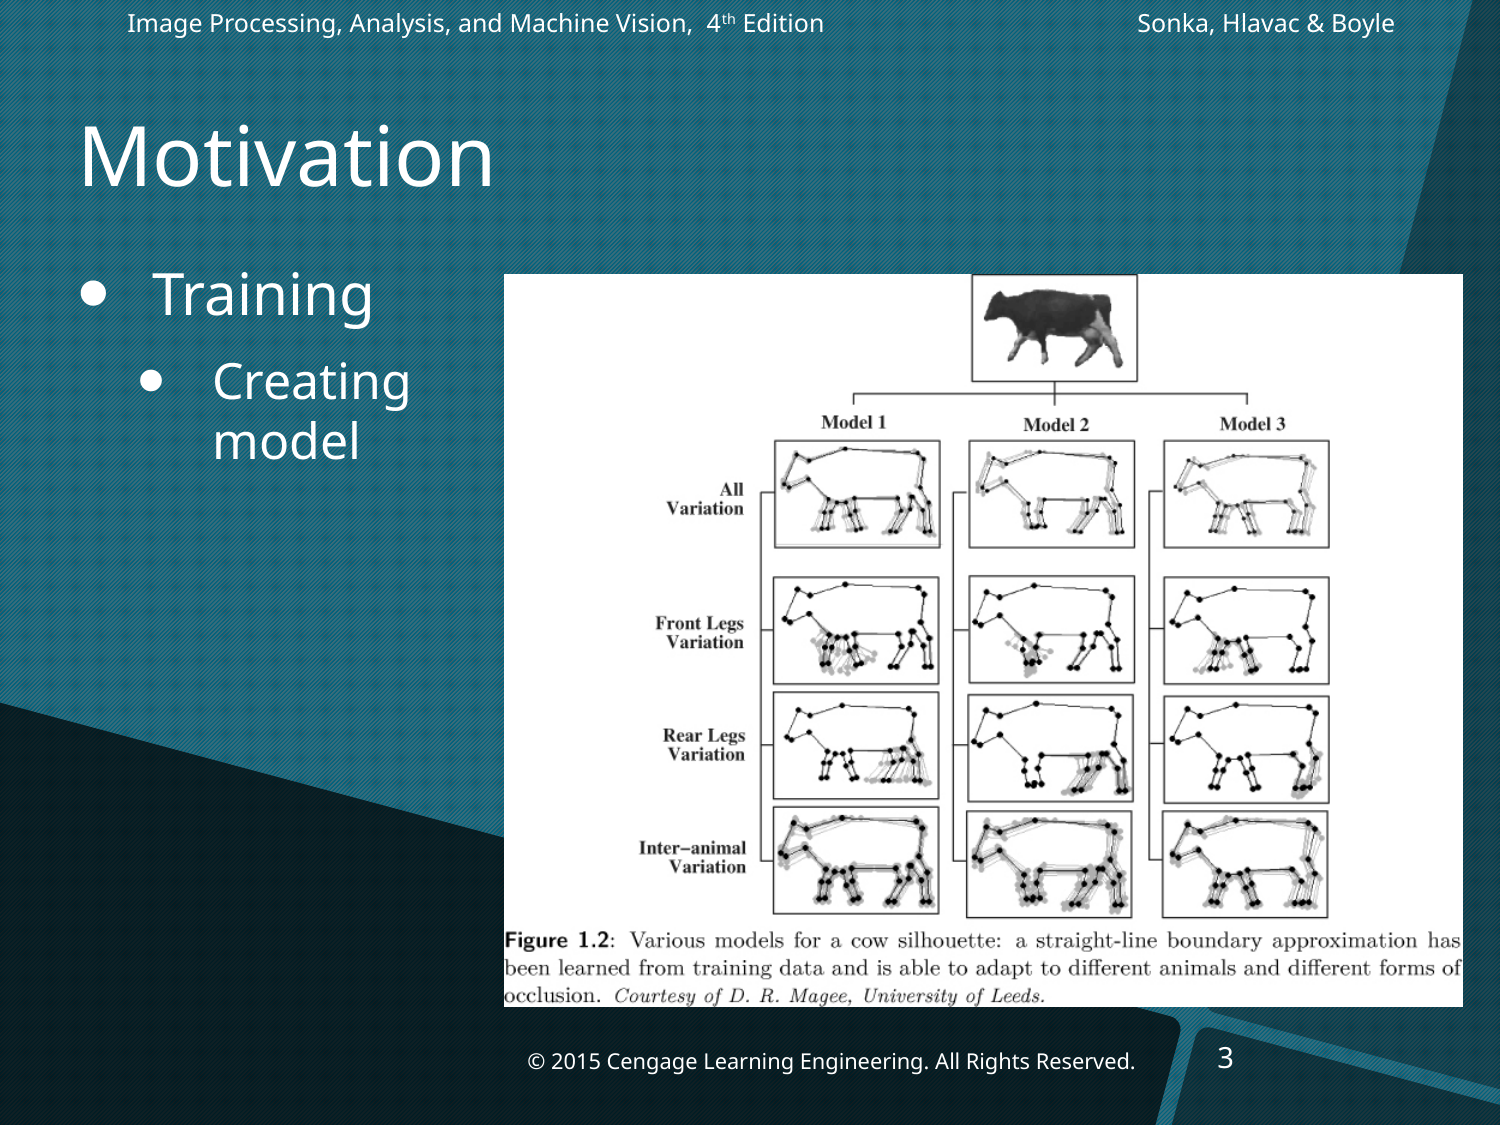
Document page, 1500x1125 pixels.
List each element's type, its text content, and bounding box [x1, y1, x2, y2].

footer © 2015 Cengage Learning Engineering. All Rights Reserved. [512, 1032, 1163, 1093]
picture [504, 274, 1463, 1008]
list Training Creating model [62, 249, 1463, 1007]
slide_number 3 [1202, 1024, 1463, 1094]
text_box Image Processing, Analysis, and Machine Vision, 4th Edition Sonka, Hlavac & Boyle [112, 0, 1413, 45]
title Motivation [62, 82, 1463, 225]
